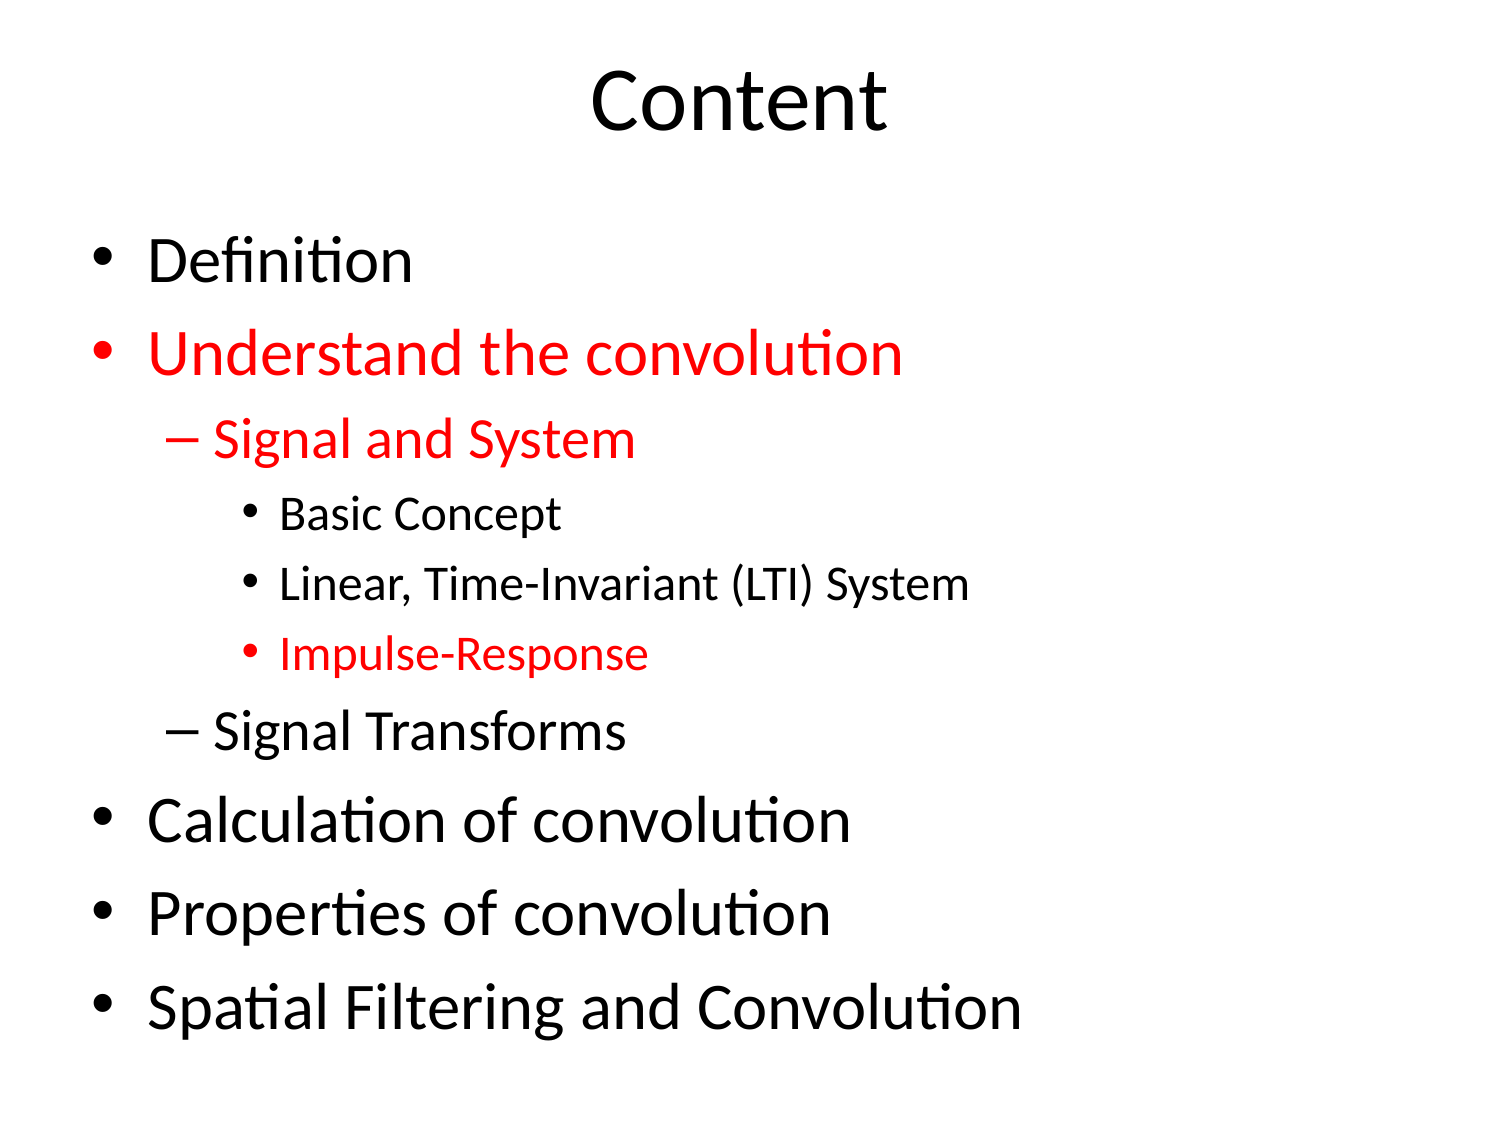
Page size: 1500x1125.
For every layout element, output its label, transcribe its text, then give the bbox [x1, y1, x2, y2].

title Content [64, 0, 1415, 188]
list Definition Understand the convolution Signal and System Basic Concept Linear, Time-Invariant (LTI) System Impulse-Response Signal Transforms Calculation of convolution Properties of convolution Spatial Filtering and Convolution [76, 208, 1414, 1094]
